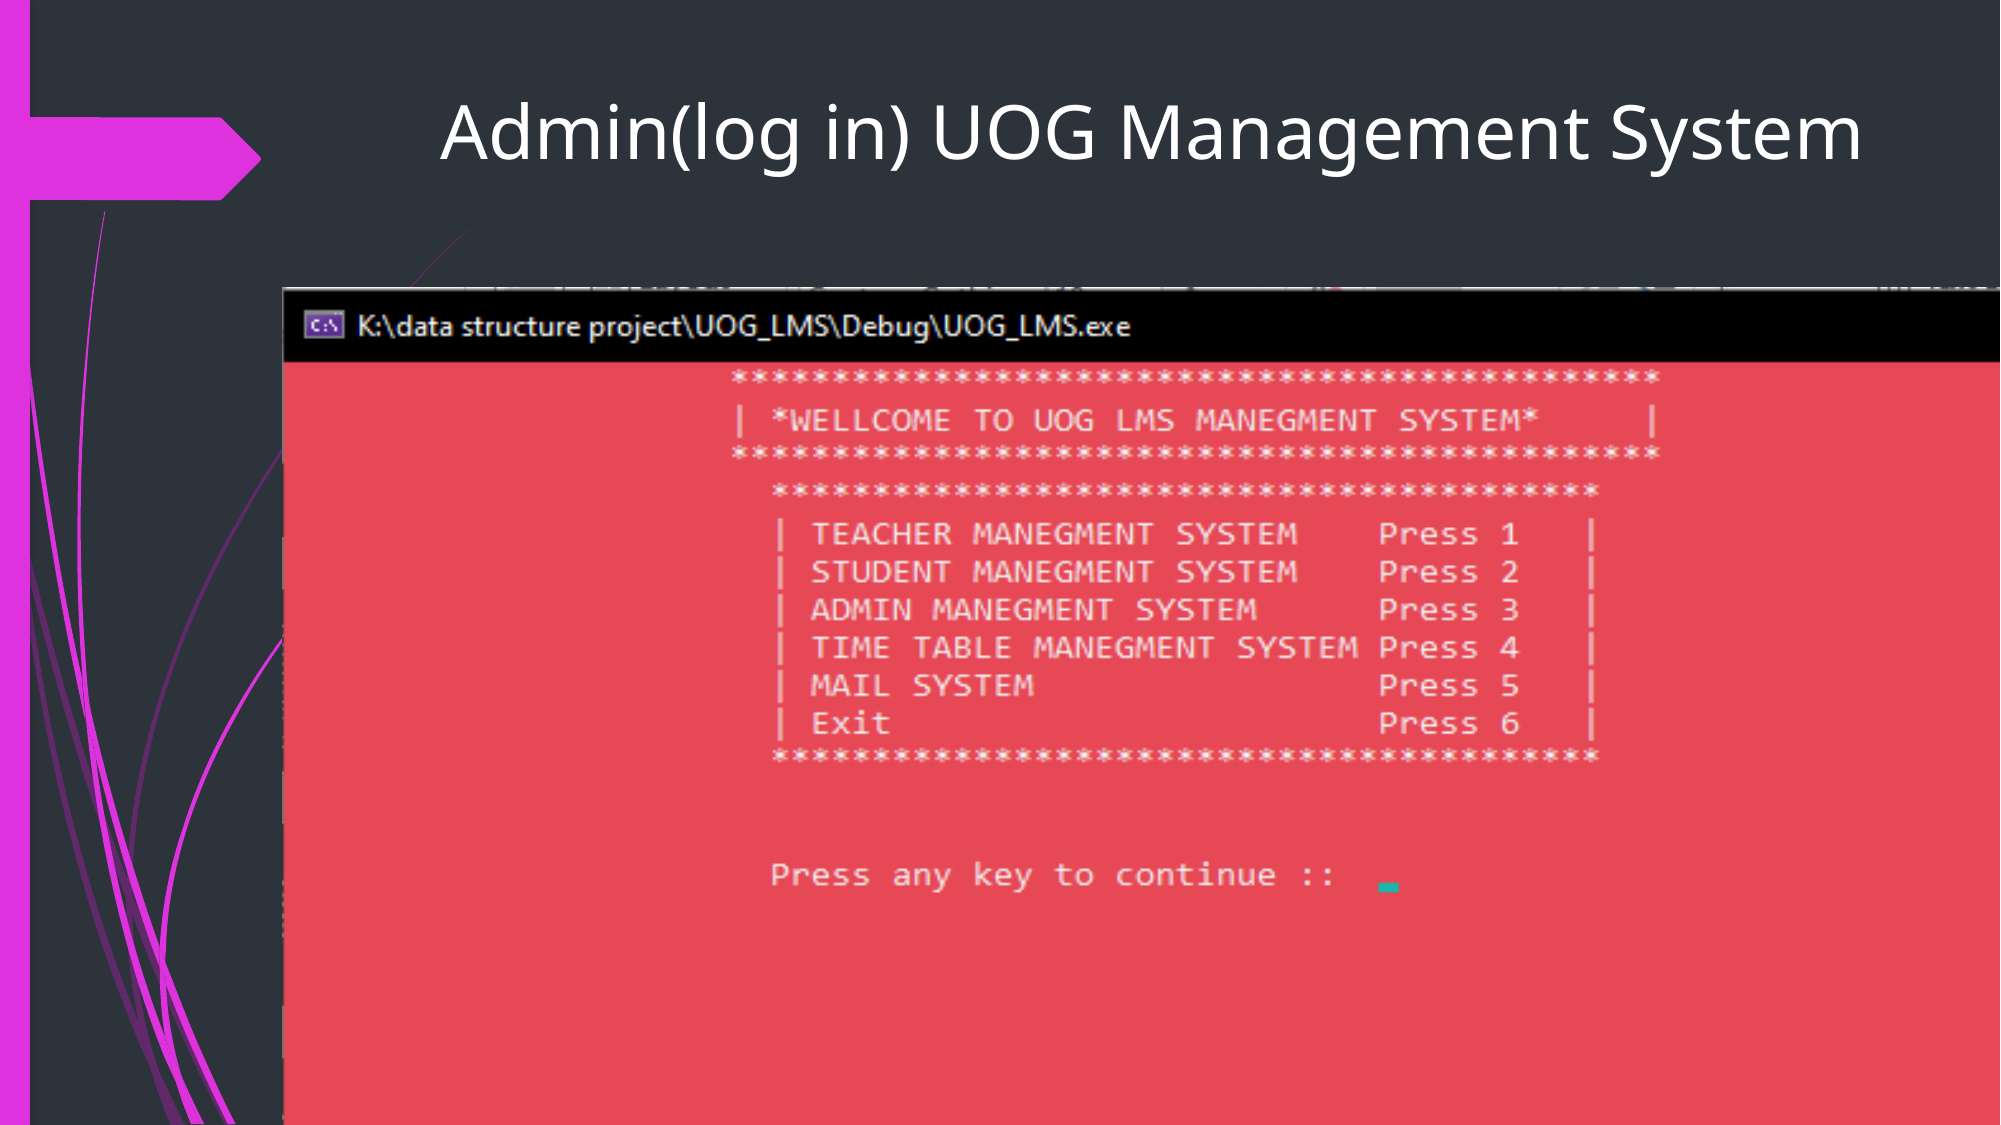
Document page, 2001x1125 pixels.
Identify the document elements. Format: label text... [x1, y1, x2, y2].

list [282, 286, 2000, 1125]
title Admin(log in) UOG Management System [425, 77, 1888, 286]
